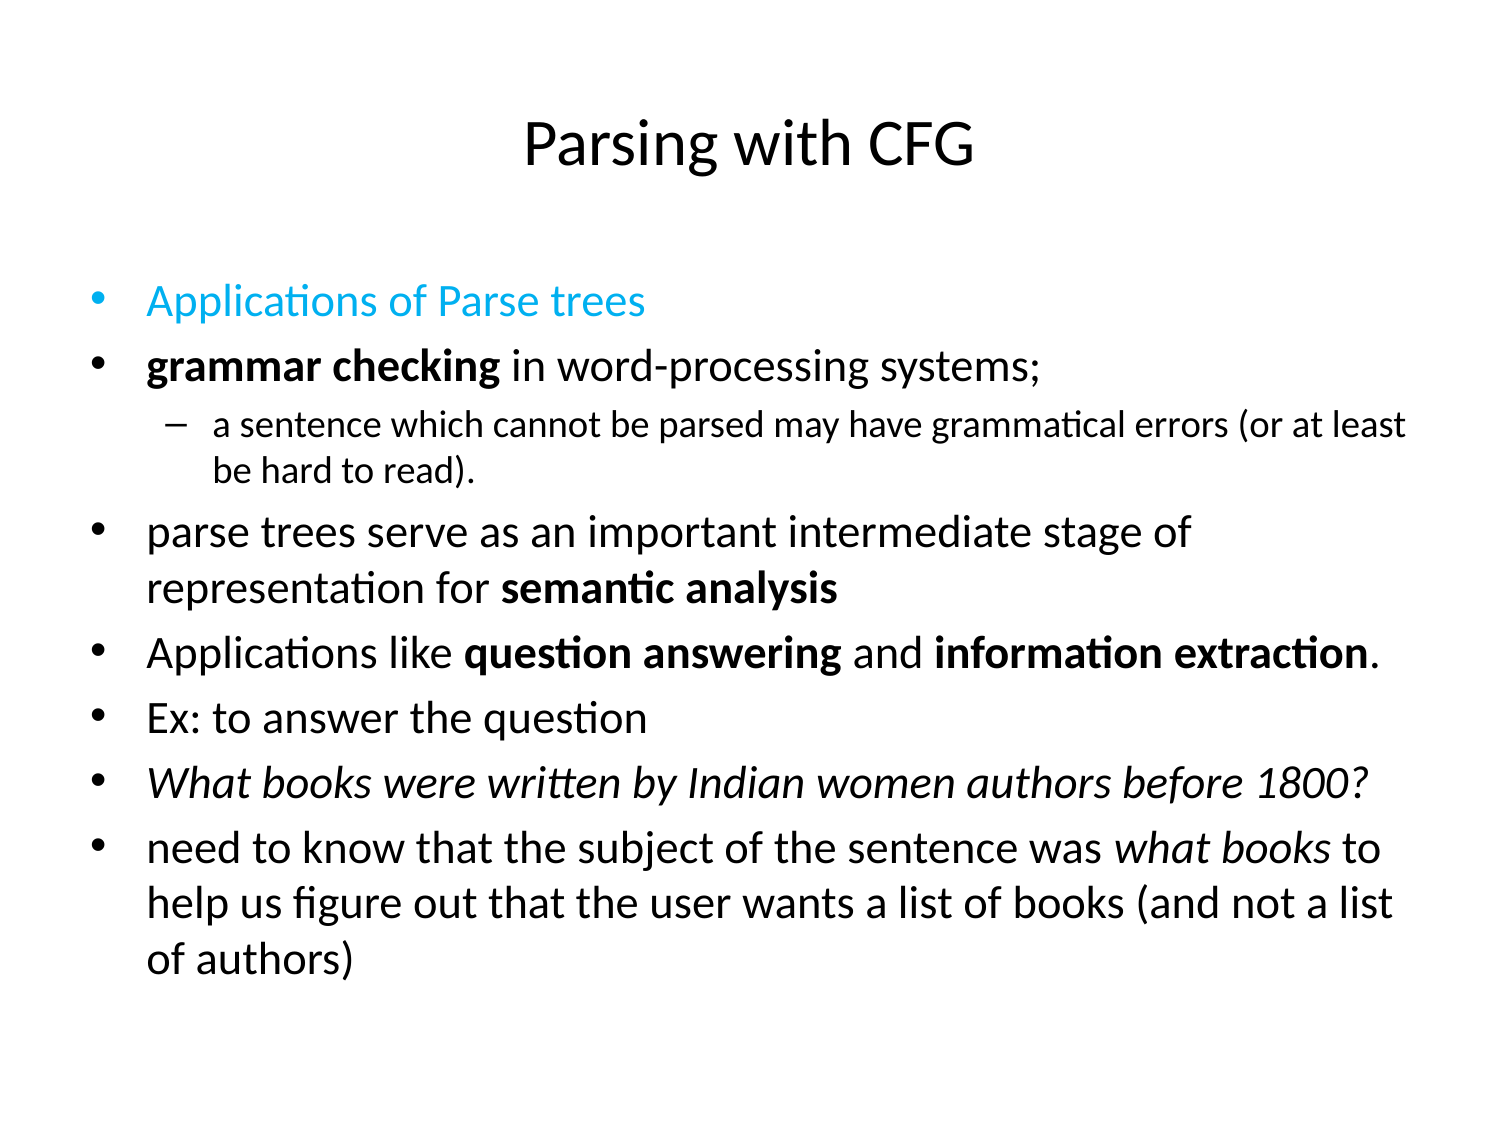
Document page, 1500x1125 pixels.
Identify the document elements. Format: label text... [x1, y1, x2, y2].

title Parsing with CFG [75, 45, 1425, 233]
list Applications of Parse trees grammar checking in word-processing systems; a sentence which cannot be parsed may have grammatical errors (or at least be hard to read). parse trees serve as an important intermediate stage of representation for semantic analysis Applications like question answering and information extraction. Ex: to answer the question What books were written by Indian women authors before 1800? need to know that the subject of the sentence was what books to help us figure out that the user wants a list of books (and not a list of authors) [75, 262, 1425, 1005]
